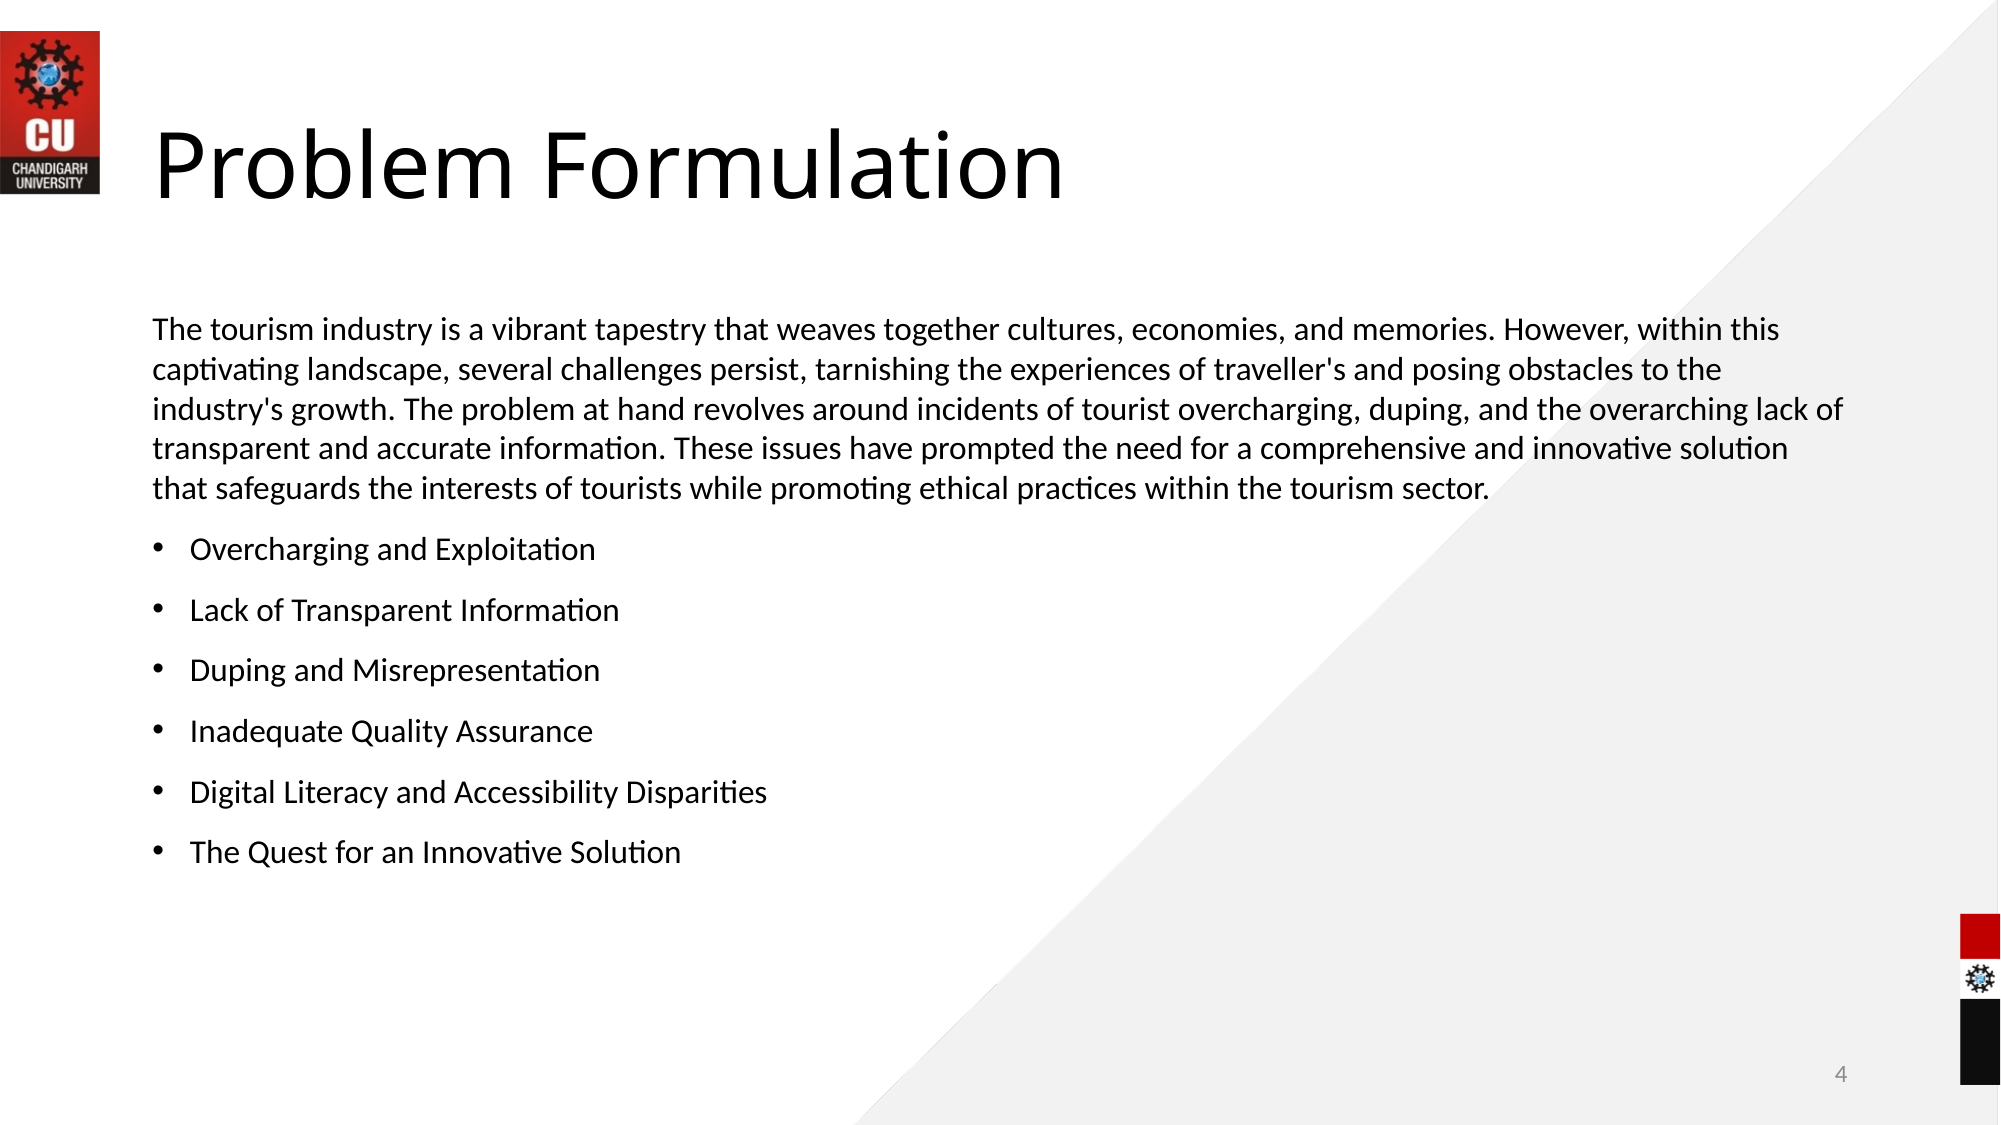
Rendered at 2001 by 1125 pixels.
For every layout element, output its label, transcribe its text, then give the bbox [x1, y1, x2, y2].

title Problem Formulation [137, 59, 1863, 278]
list The tourism industry is a vibrant tapestry that weaves together cultures, economies, and memories. However, within this captivating landscape, several challenges persist, tarnishing the experiences of traveller's and posing obstacles to the industry's growth. The problem at hand revolves around incidents of tourist overcharging, duping, and the overarching lack of transparent and accurate information. These issues have prompted the need for a comprehensive and innovative solution that safeguards the interests of tourists while promoting ethical practices within the tourism sector. Overcharging and Exploitation Lack of Transparent Information Duping and Misrepresentation Inadequate Quality Assurance Digital Literacy and Accessibility Disparities The Quest for an Innovative Solution [137, 299, 1863, 1014]
slide_number 4 [1412, 1042, 1863, 1103]
picture [0, 0, 2001, 1125]
